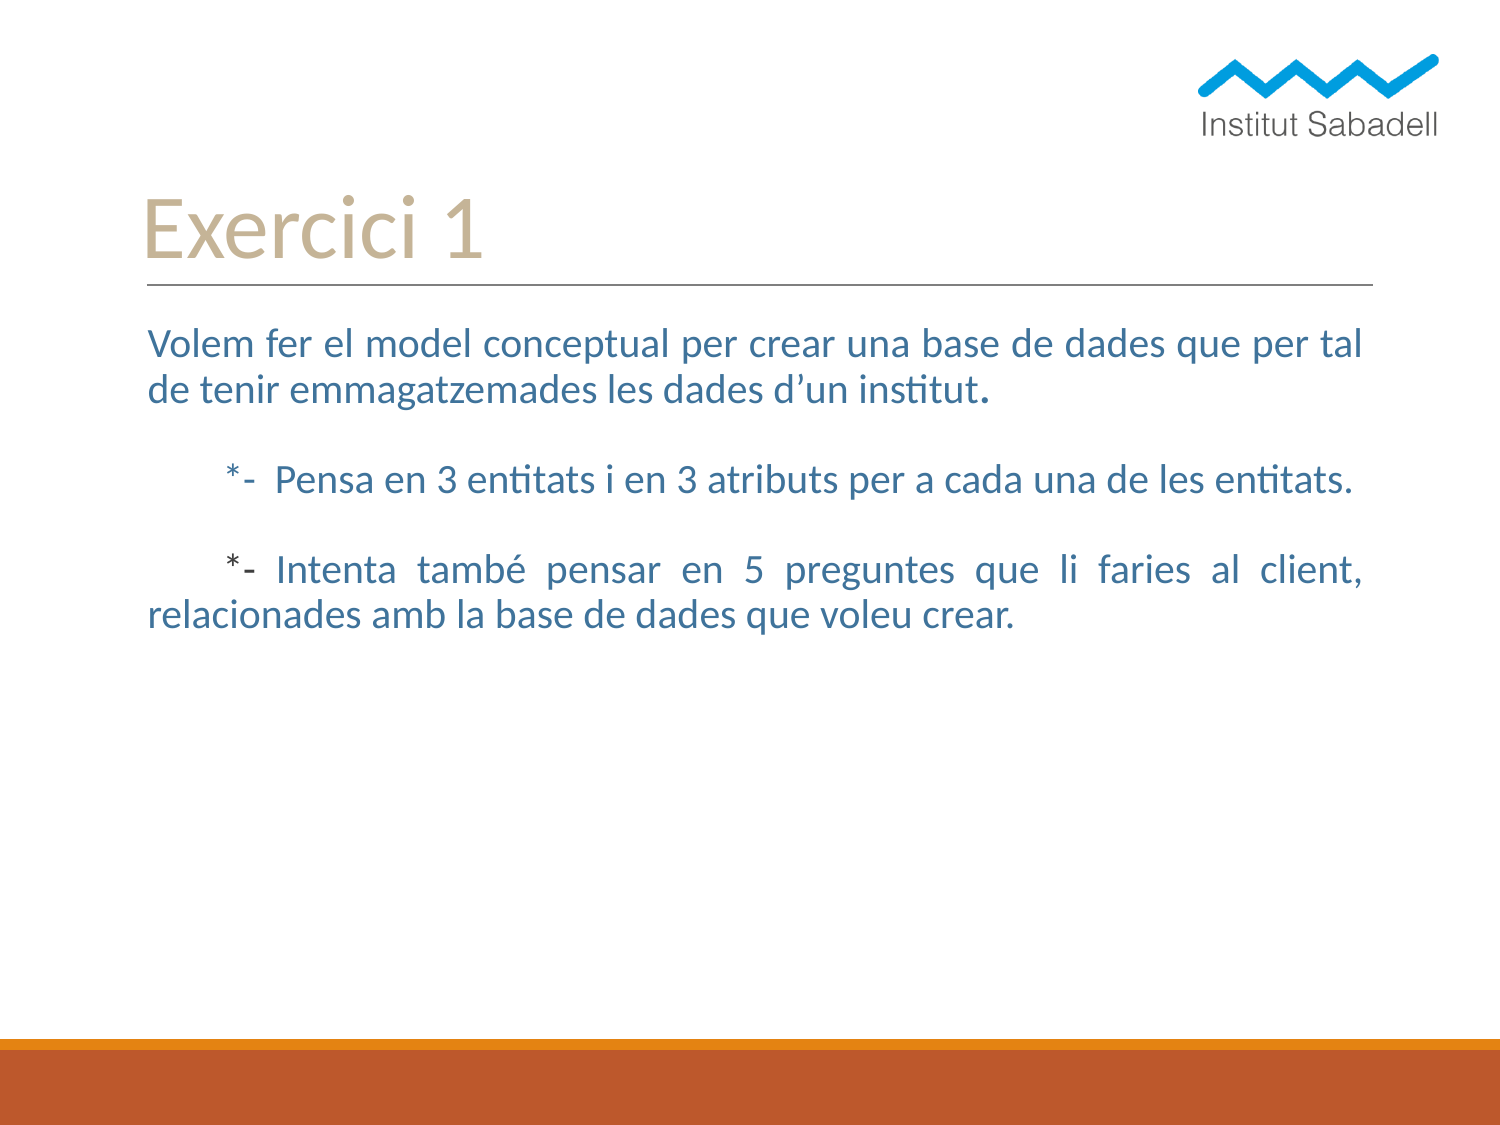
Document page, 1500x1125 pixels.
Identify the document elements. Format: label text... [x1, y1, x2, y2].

picture [1198, 54, 1429, 87]
list Volem fer el model conceptual per crear una base de dades que per tal de tenir emmagatzemades les dades d’un institut. *- Pensa en 3 entitats i en 3 atributs per a cada una de les entitats. *- Intenta també pensar en 5 preguntes que li faries al client, relacionades amb la base de dades que voleu crear. [147, 314, 1365, 953]
title Exercici 1 [126, 47, 1365, 285]
picture [1198, 64, 1439, 144]
